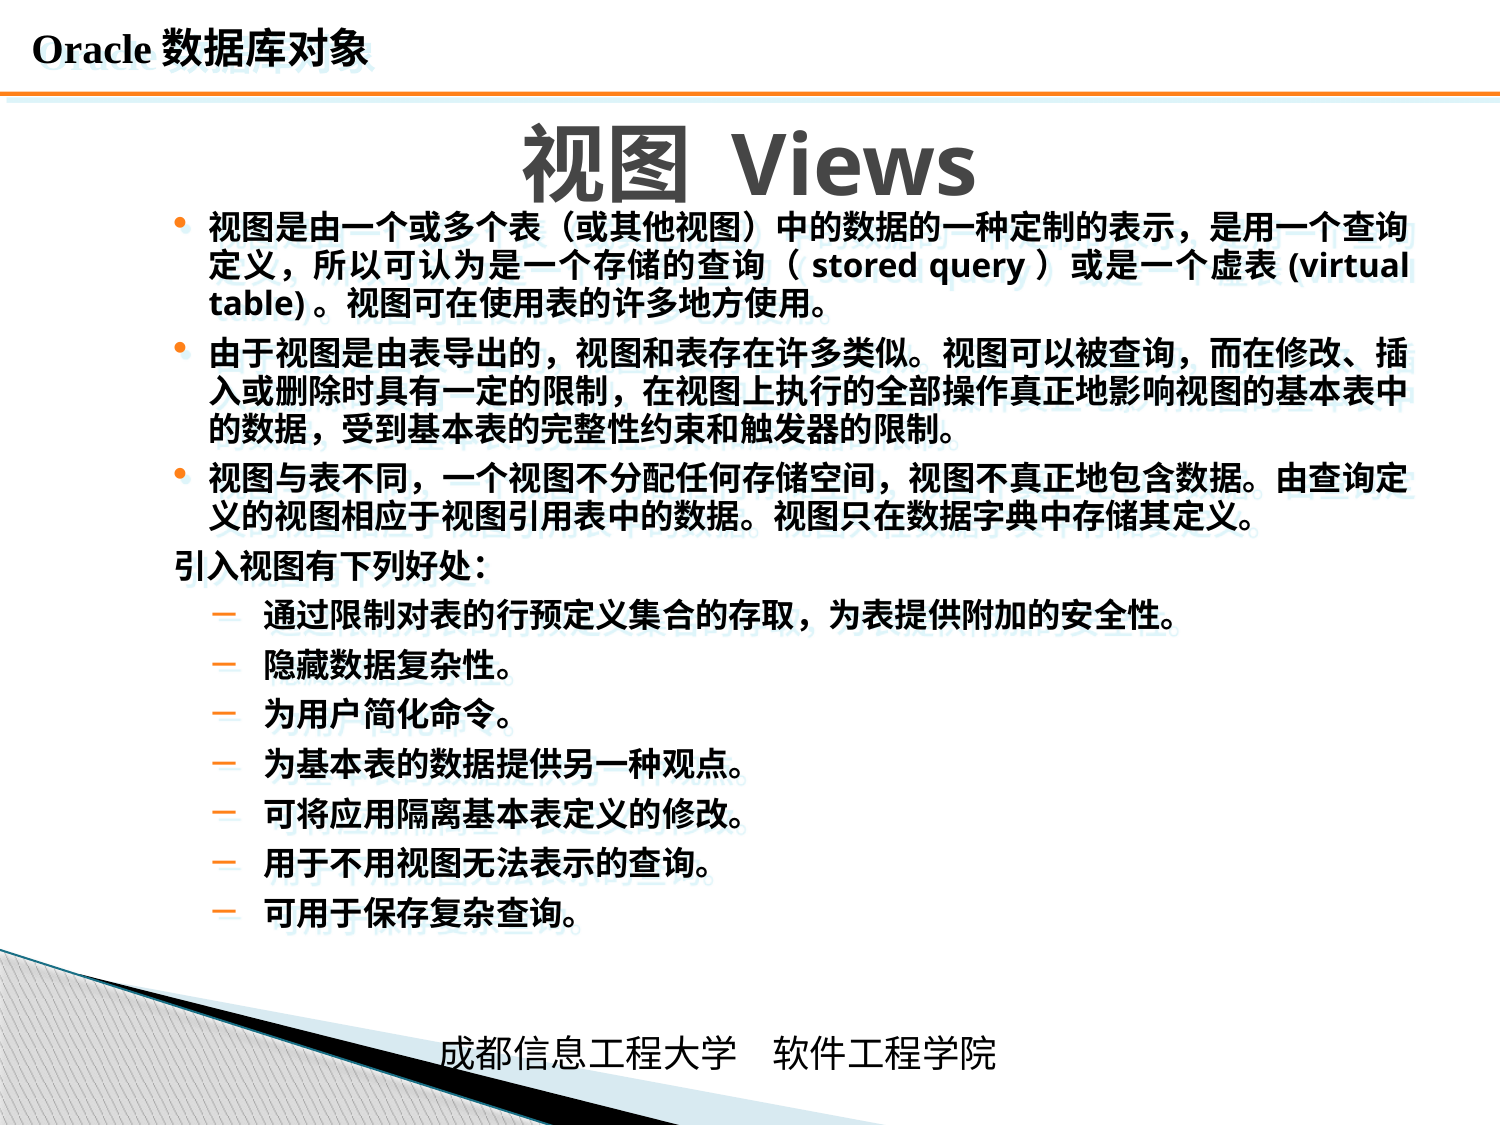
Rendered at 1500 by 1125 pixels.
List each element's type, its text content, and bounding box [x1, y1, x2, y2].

text_box 视图是由一个或多个表（或其他视图）中的数据的一种定制的表示，是用一个查询定义，所以可认为是一个存储的查询（stored query）或是一个虚表(virtual table)。视图可在使用表的许多地方使用。 由于视图是由表导出的，视图和表存在许多类似。视图可以被查询，而在修改、插入或删除时具有一定的限制，在视图上执行的全部操作真正地影响视图的基本表中的数据，受到基本表的完整性约束和触发器的限制。 视图与表不同，一个视图不分配任何存储空间，视图不真正地包含数据。由查询定义的视图相应于视图引用表中的数据。视图只在数据字典中存储其定义。 引入视图有下列好处： 通过限制对表的行预定义集合的存取，为表提供附加的安全性。 隐藏数据复杂性。 为用户简化命令。 为基本表的数据提供另一种观点。 可将应用隔离基本表定义的修改。 用于不用视图无法表示的查询。 可用于保存复杂查询。 [158, 202, 1425, 941]
title 视图 Views [141, 94, 1357, 99]
title 视图 Views [141, 101, 1357, 234]
text_box Oracle数据库对象 [16, 14, 852, 80]
title 视图 Views [141, 89, 1357, 93]
